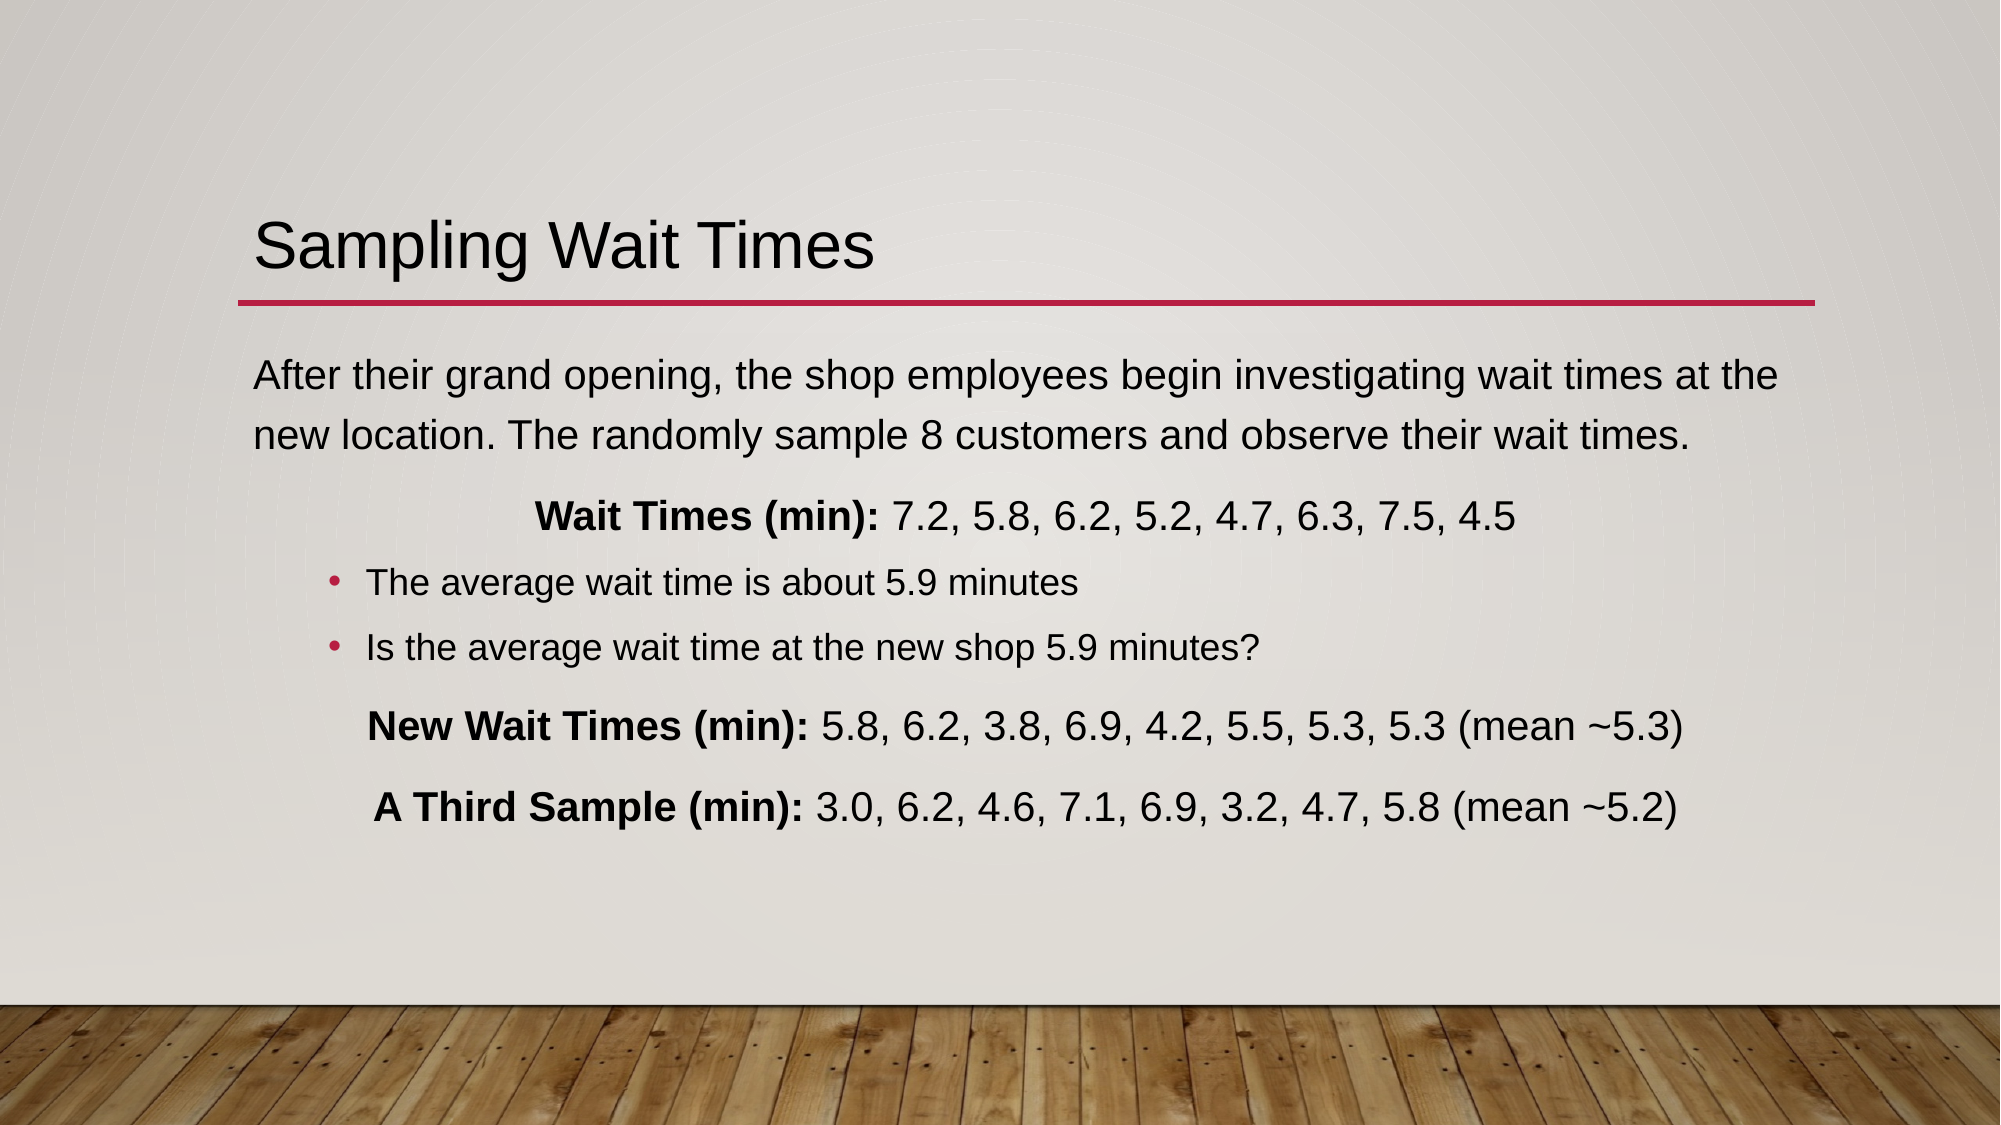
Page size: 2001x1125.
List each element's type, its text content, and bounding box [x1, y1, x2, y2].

picture [0, 1005, 2000, 1125]
title Sampling Wait Times [238, 131, 1814, 305]
list After their grand opening, the shop employees begin investigating wait times at the new location. The randomly sample 8 customers and observe their wait times. Wait Times (min): 7.2, 5.8, 6.2, 5.2, 4.7, 6.3, 7.5, 4.5 The average wait time is about 5.9 minutes Is the average wait time at the new shop 5.9 minutes? New Wait Times (min): 5.8, 6.2, 3.8, 6.9, 4.2, 5.5, 5.3, 5.3 (mean ~5.3) A Third Sample (min): 3.0, 6.2, 4.6, 7.1, 6.9, 3.2, 4.7, 5.8 (mean ~5.2) [238, 330, 1814, 897]
